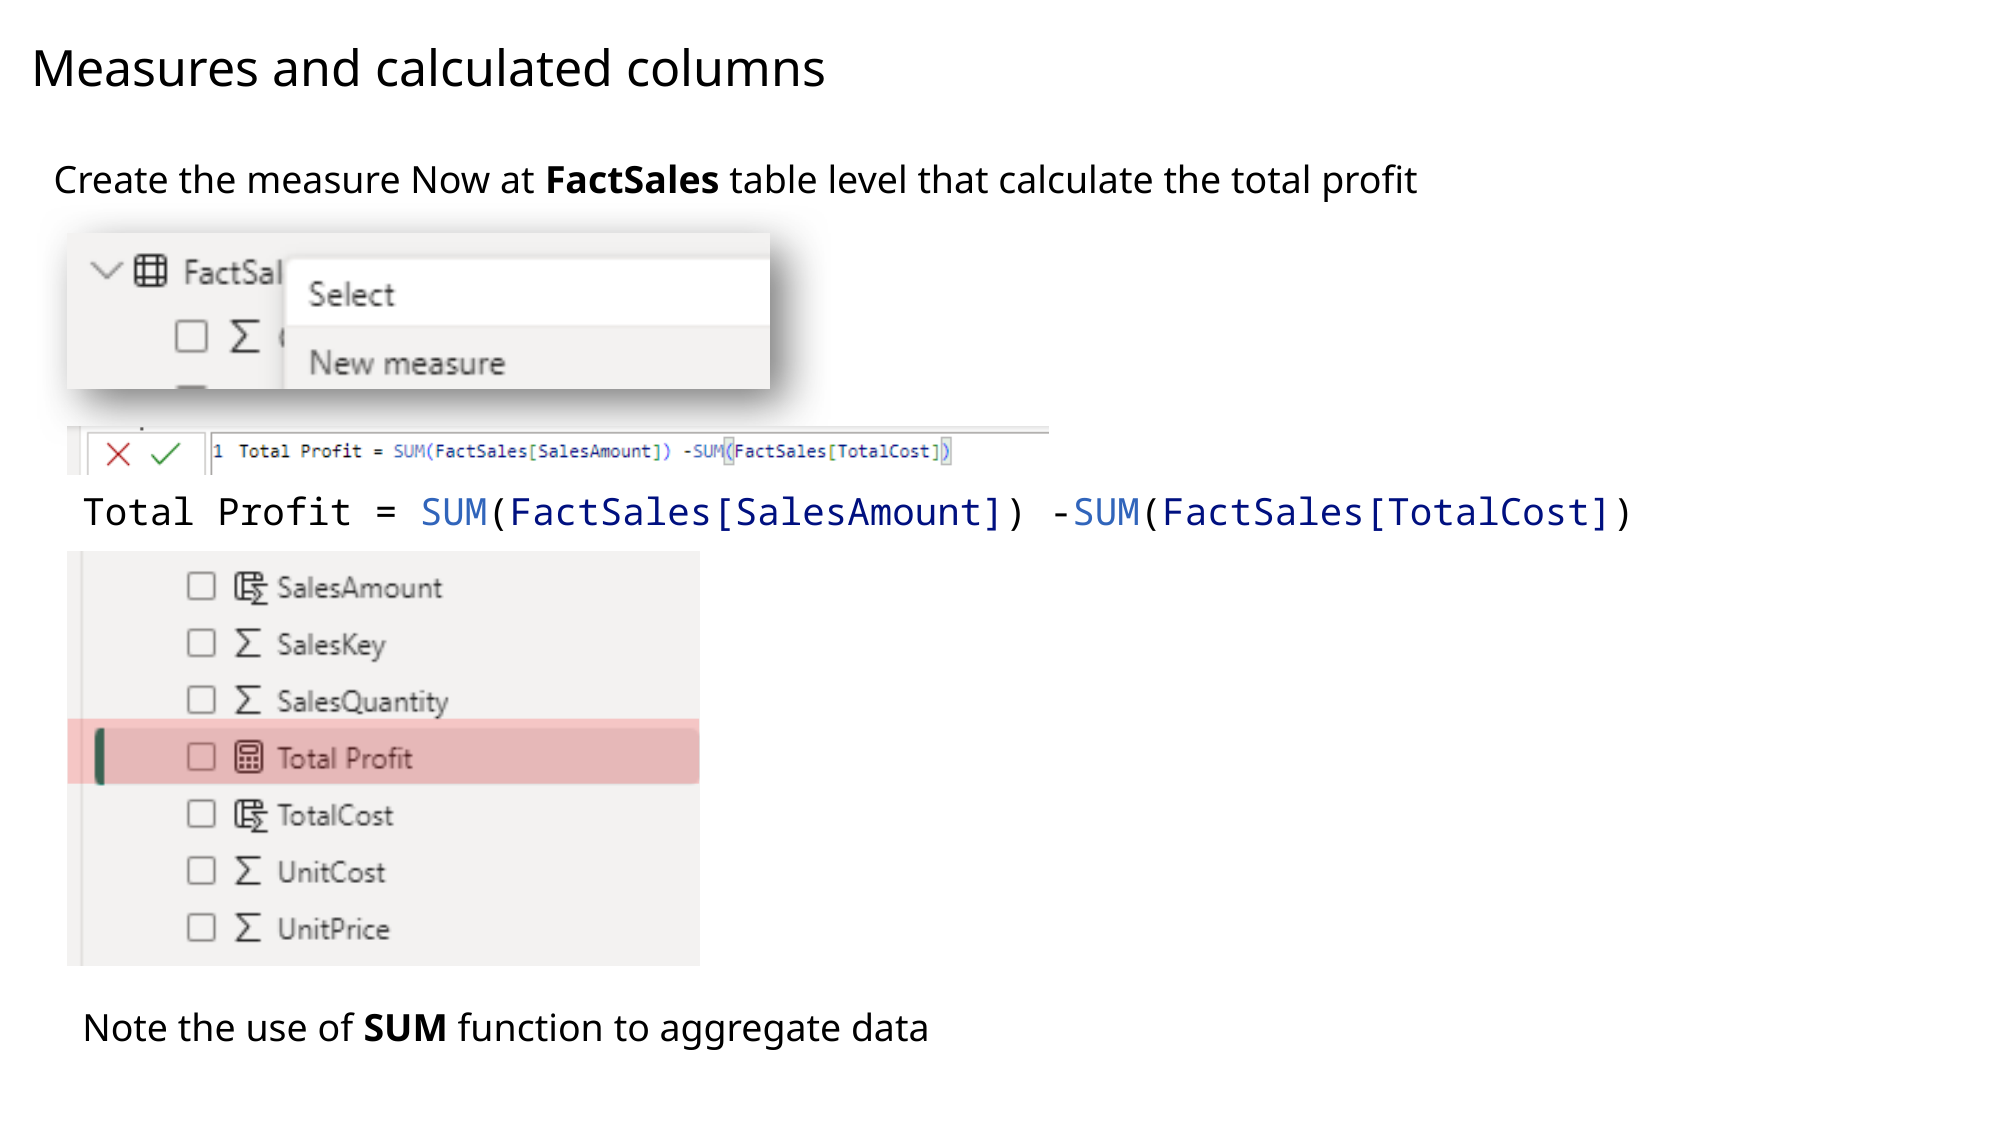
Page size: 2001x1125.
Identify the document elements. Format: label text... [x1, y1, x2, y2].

picture [67, 233, 770, 389]
text_box Create the measure Now at FactSales table level that calculate the total profit [38, 145, 1958, 209]
picture [67, 551, 700, 966]
text_box Measures and calculated columns [16, 28, 842, 104]
picture [67, 426, 1049, 475]
text_box Total Profit = SUM(FactSales[SalesAmount]) -SUM(FactSales[TotalCost]) [67, 480, 1729, 541]
text_box Note the use of SUM function to aggregate data [67, 993, 1987, 1056]
